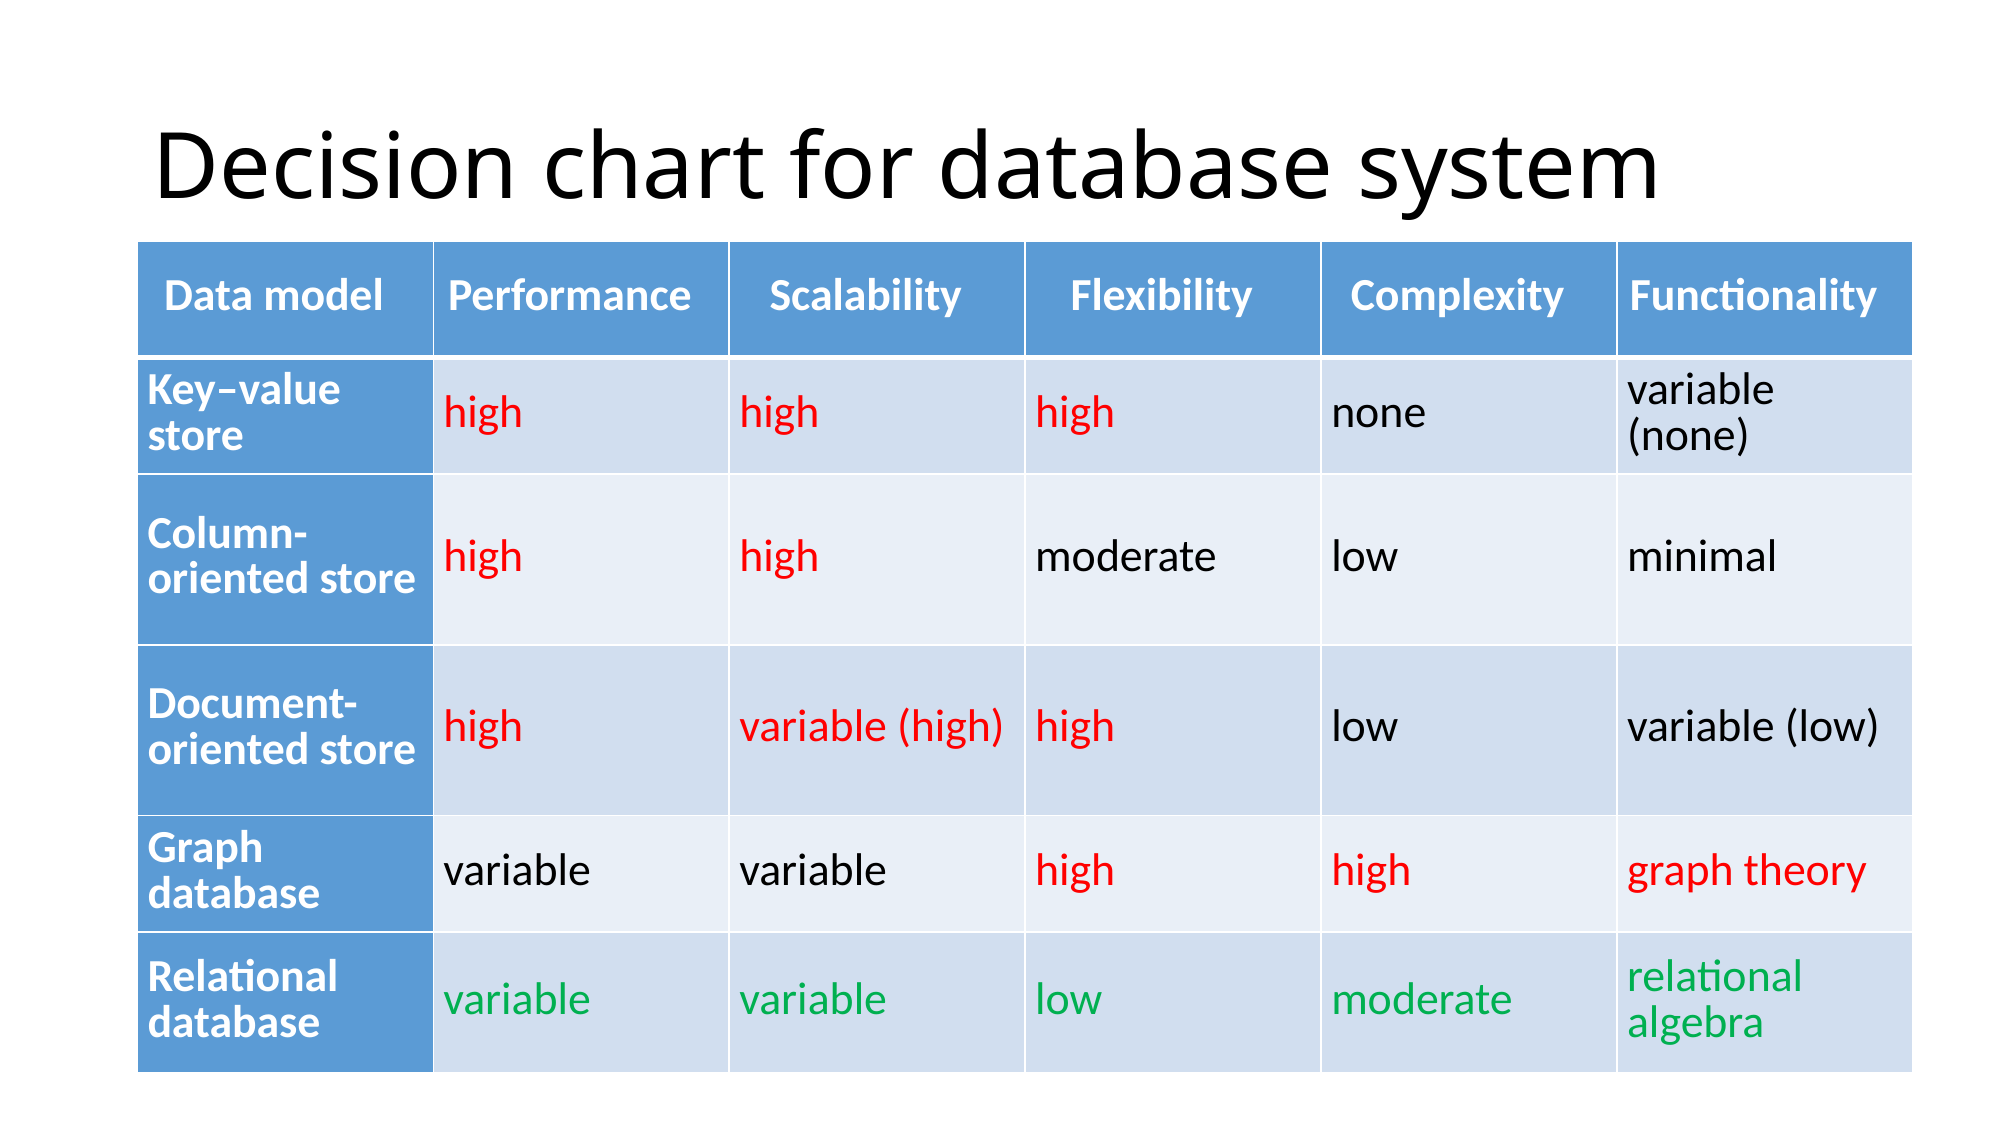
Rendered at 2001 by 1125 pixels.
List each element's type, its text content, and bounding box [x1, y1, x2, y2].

table_cell minimal [1618, 475, 1912, 644]
table_cell high [434, 646, 728, 815]
table_cell Key–value store [138, 360, 433, 473]
table_cell high [730, 475, 1024, 644]
table_cell relational algebra [1618, 933, 1912, 1072]
table_cell high [1026, 360, 1320, 473]
table_cell high [1026, 816, 1320, 931]
table_cell moderate [1026, 475, 1320, 644]
table_header Data model [138, 242, 433, 355]
table_cell variable [434, 816, 728, 931]
table_header Complexity [1322, 242, 1616, 355]
table_cell high [1322, 816, 1616, 931]
table_cell high [434, 475, 728, 644]
table_header Flexibility [1026, 242, 1320, 355]
table_cell graph theory [1618, 816, 1912, 931]
table_cell high [434, 360, 728, 473]
table_header Functionality [1618, 242, 1912, 355]
table_cell variable (high) [730, 646, 1024, 815]
title Decision chart for database system [137, 59, 1863, 240]
table_cell Relational database [138, 933, 433, 1072]
table_cell Column-oriented store [138, 475, 433, 644]
table_cell low [1322, 475, 1616, 644]
table_cell variable [434, 933, 728, 1072]
table_header Scalability [730, 242, 1024, 355]
table_header Performance [434, 242, 728, 355]
table_cell none [1322, 360, 1616, 473]
table_cell variable (none) [1618, 360, 1912, 473]
table_cell variable [730, 933, 1024, 1072]
table_cell Graph database [138, 816, 433, 931]
table_cell high [1026, 646, 1320, 815]
table_cell low [1026, 933, 1320, 1072]
table_cell variable (low) [1618, 646, 1912, 815]
table_cell moderate [1322, 933, 1616, 1072]
table_cell low [1322, 646, 1616, 815]
table_cell high [730, 360, 1024, 473]
table_cell Document-oriented store [138, 646, 433, 815]
table_cell variable [730, 816, 1024, 931]
